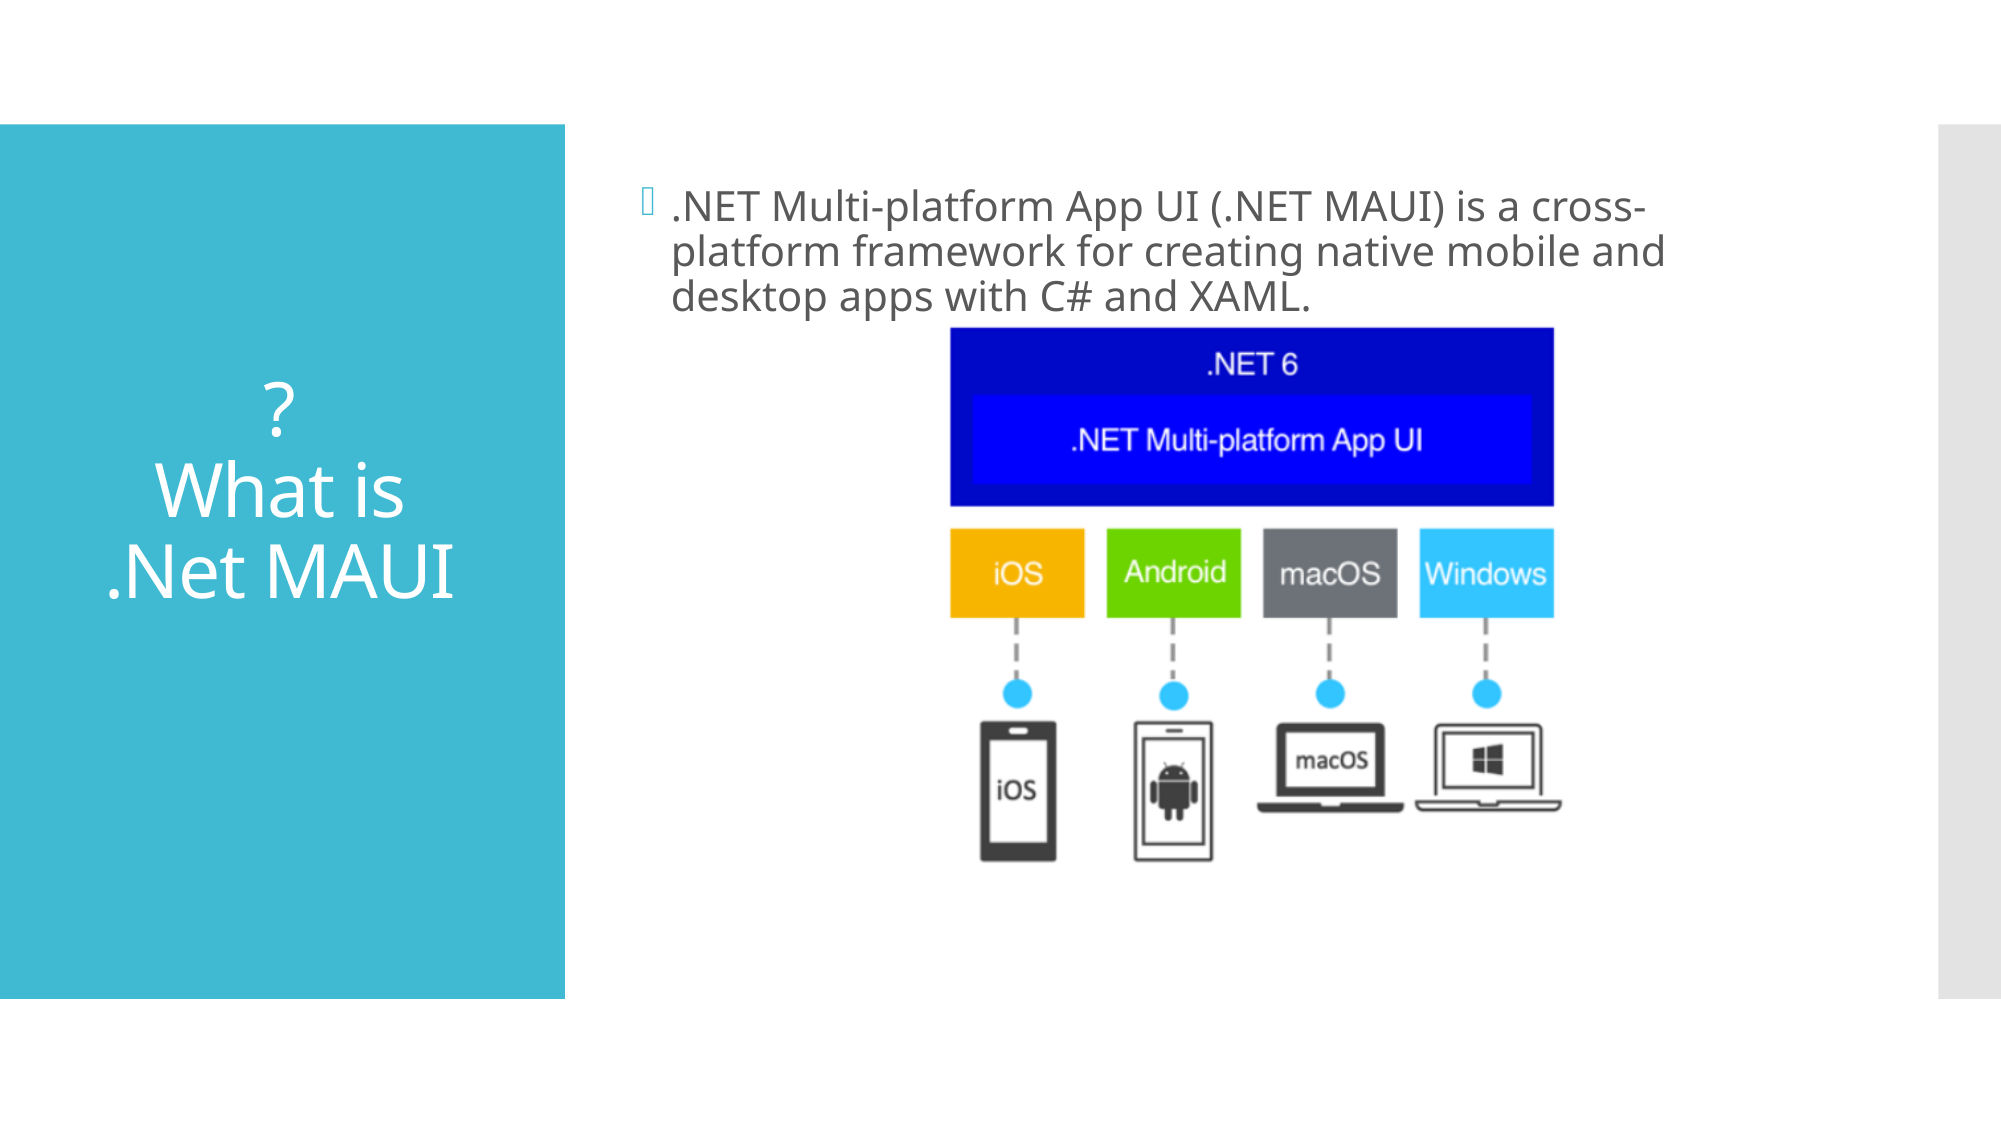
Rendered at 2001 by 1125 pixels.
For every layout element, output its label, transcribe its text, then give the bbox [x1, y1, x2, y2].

picture [944, 320, 1570, 871]
list .NET Multi-platform App UI (.NET MAUI) is a cross-platform framework for creating native mobile and desktop apps with C# and XAML. [625, 140, 1826, 436]
title ? What is .Net MAUI [38, 218, 522, 769]
